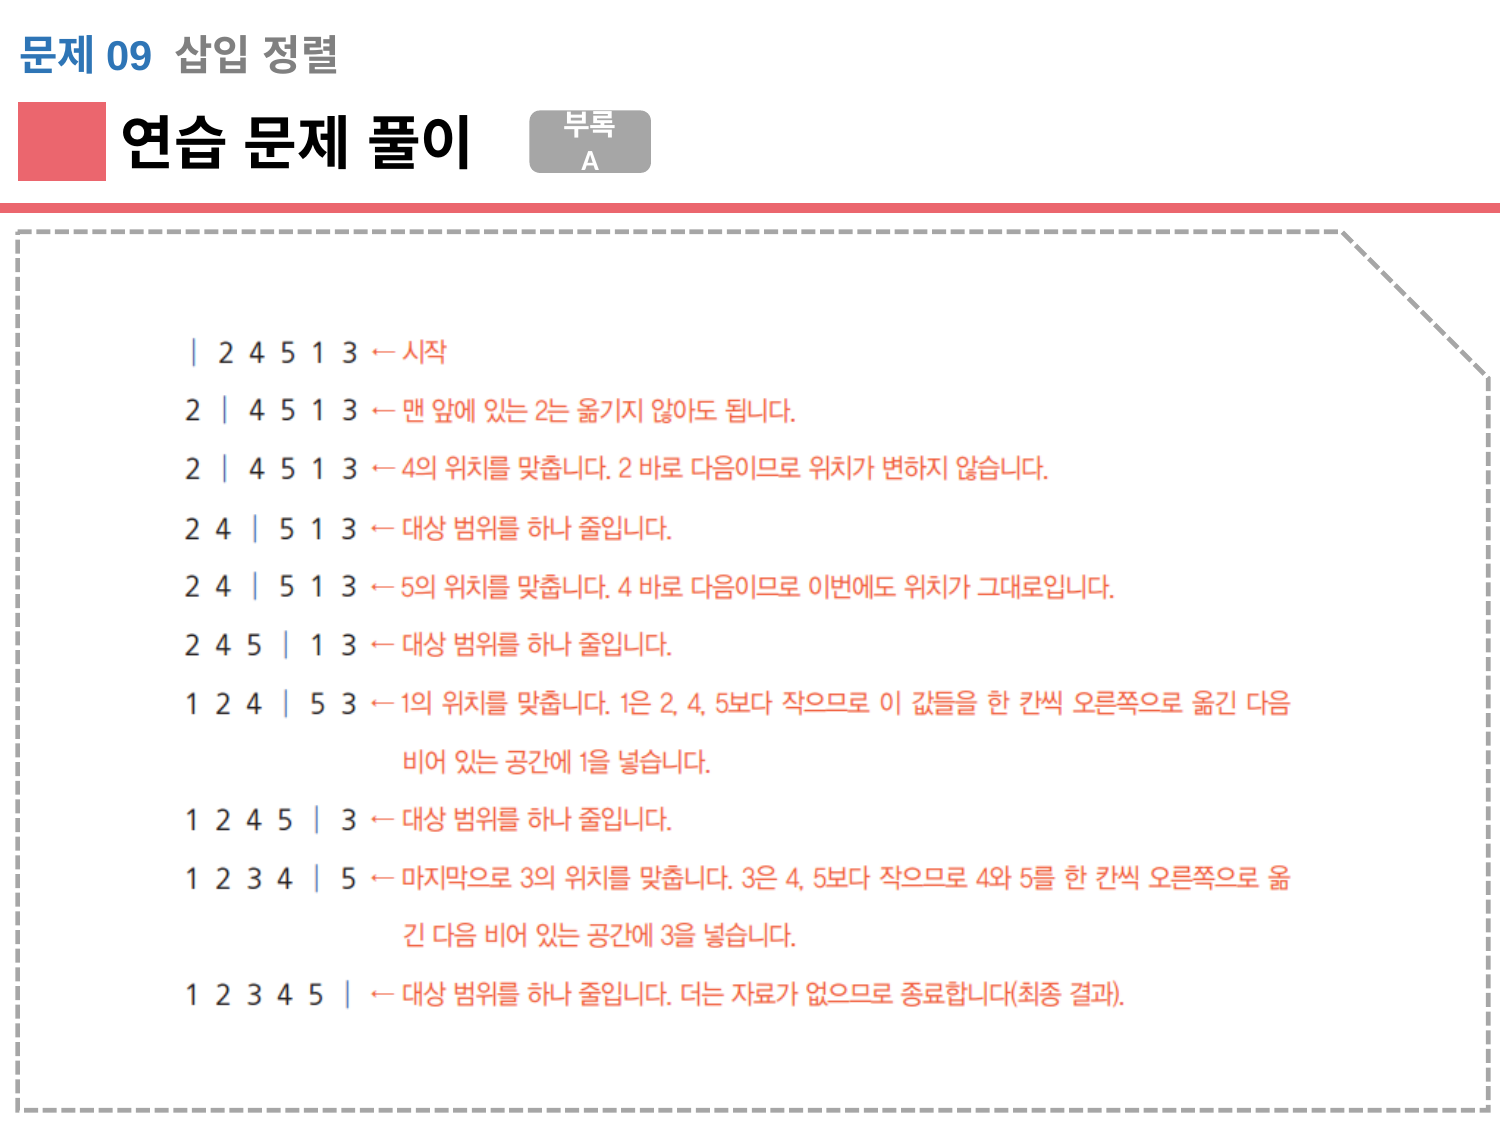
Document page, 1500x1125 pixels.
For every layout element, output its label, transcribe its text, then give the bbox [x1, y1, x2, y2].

text_box [16, 230, 1490, 1112]
text_box 연습 문제 풀이 [106, 98, 1489, 184]
text_box 문제09 삽입 정렬 [4, 21, 1422, 86]
picture [177, 325, 1323, 1017]
text_box 부록 A [528, 109, 652, 174]
text_box [17, 101, 106, 182]
